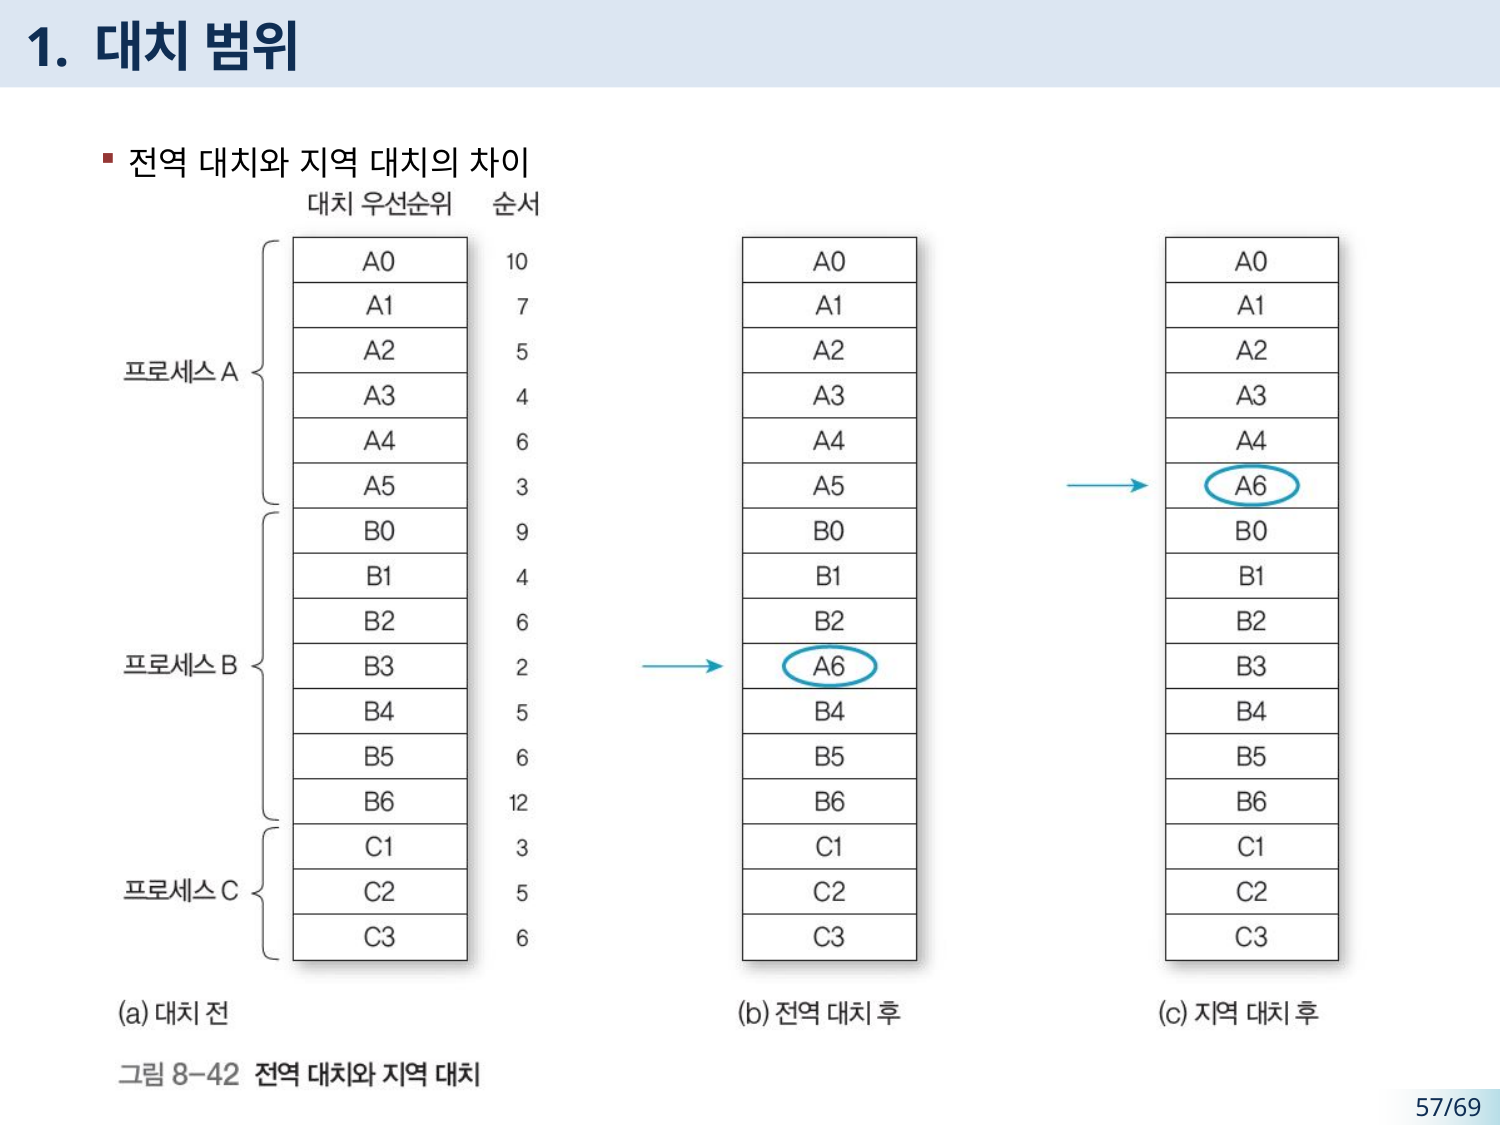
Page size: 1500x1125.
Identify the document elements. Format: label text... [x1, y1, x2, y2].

picture [114, 178, 1373, 1094]
list 전역 대치와 지역 대치의 차이 [10, 126, 1481, 1057]
title 1. 대치 범위 [10, 5, 1500, 84]
